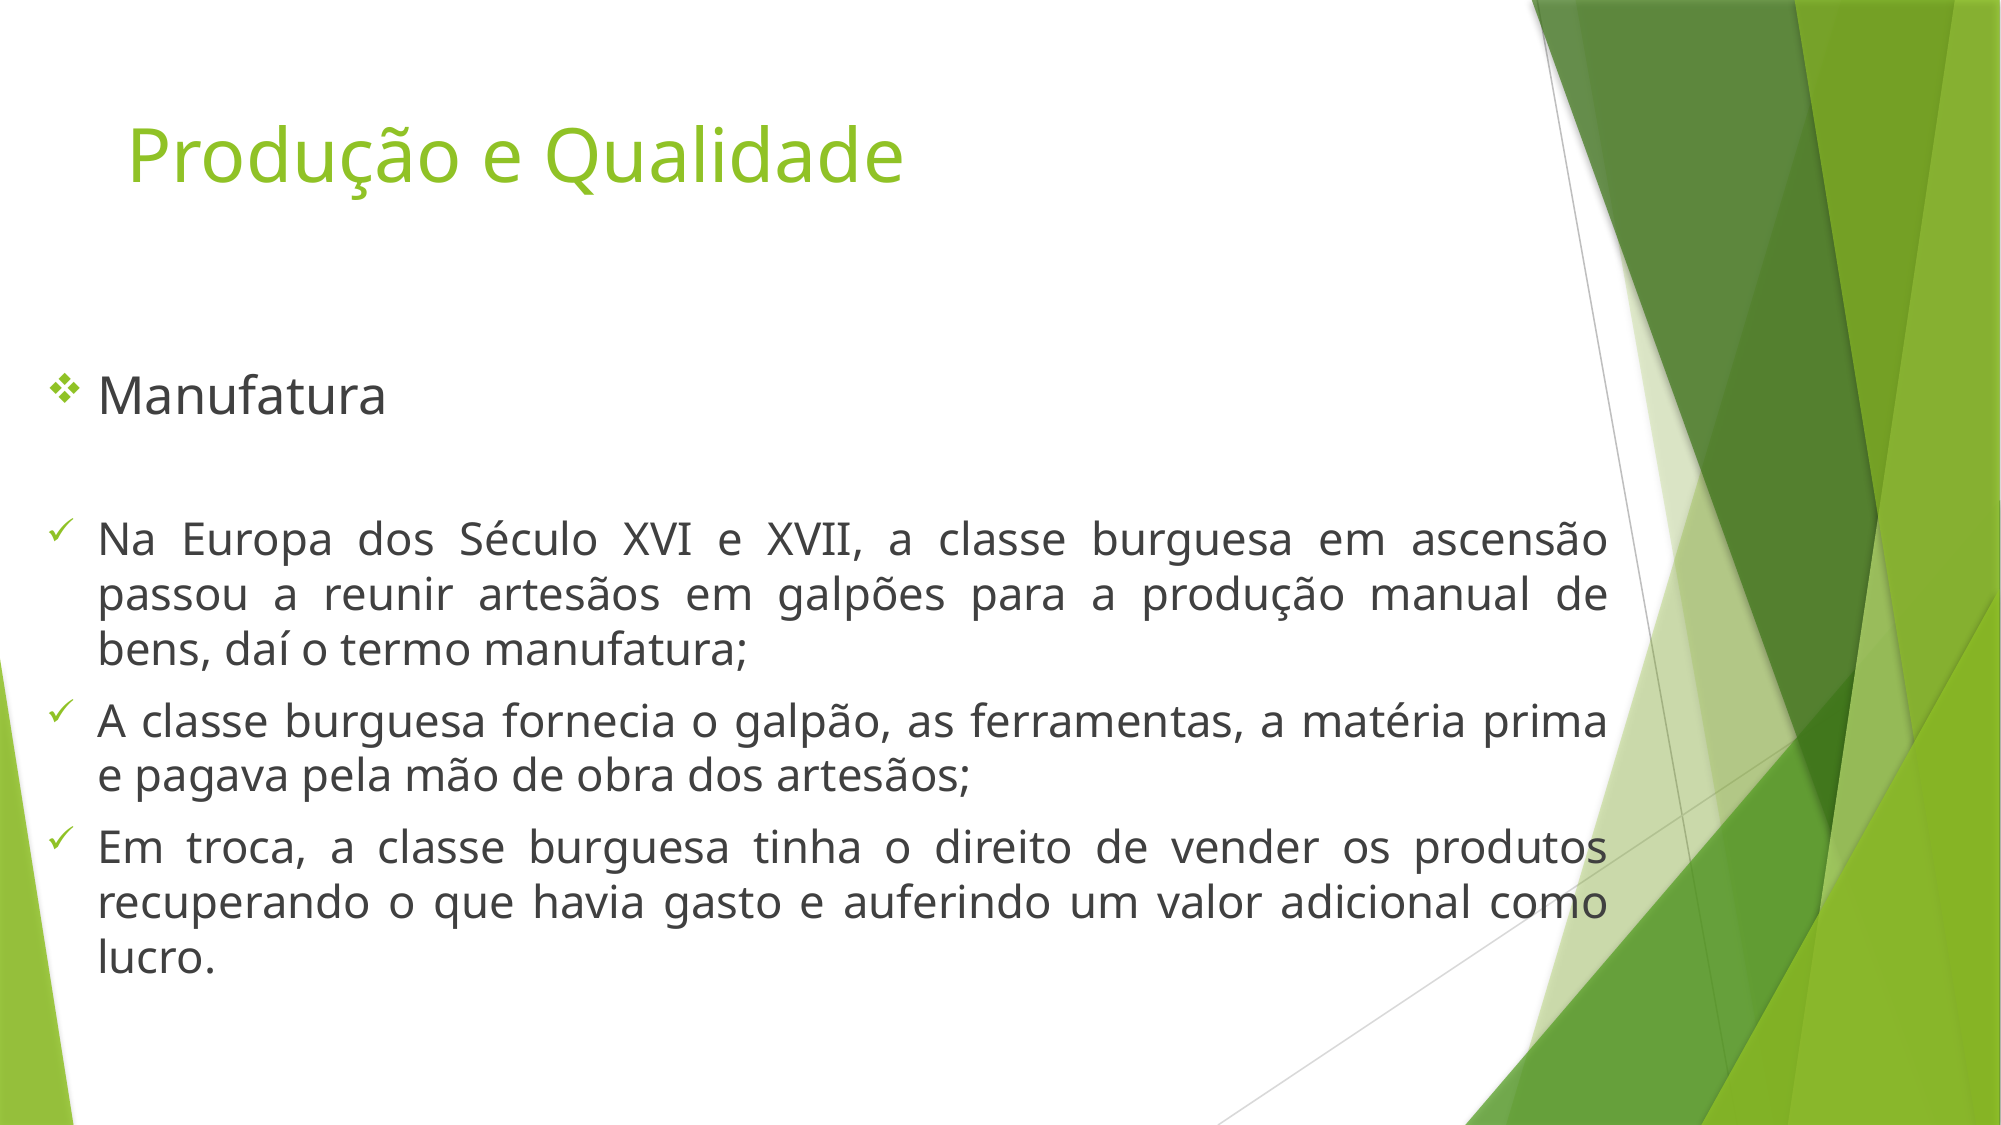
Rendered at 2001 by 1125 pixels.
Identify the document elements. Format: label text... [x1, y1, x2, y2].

list Manufatura Na Europa dos Século XVI e XVII, a classe burguesa em ascensão passou a reunir artesãos em galpões para a produção manual de bens, daí o termo manufatura; A classe burguesa fornecia o galpão, as ferramentas, a matéria prima e pagava pela mão de obra dos artesãos; Em troca, a classe burguesa tinha o direito de vender os produtos recuperando o que havia gasto e auferindo um valor adicional como lucro. [30, 354, 1626, 992]
title Produção e Qualidade [111, 99, 1522, 317]
